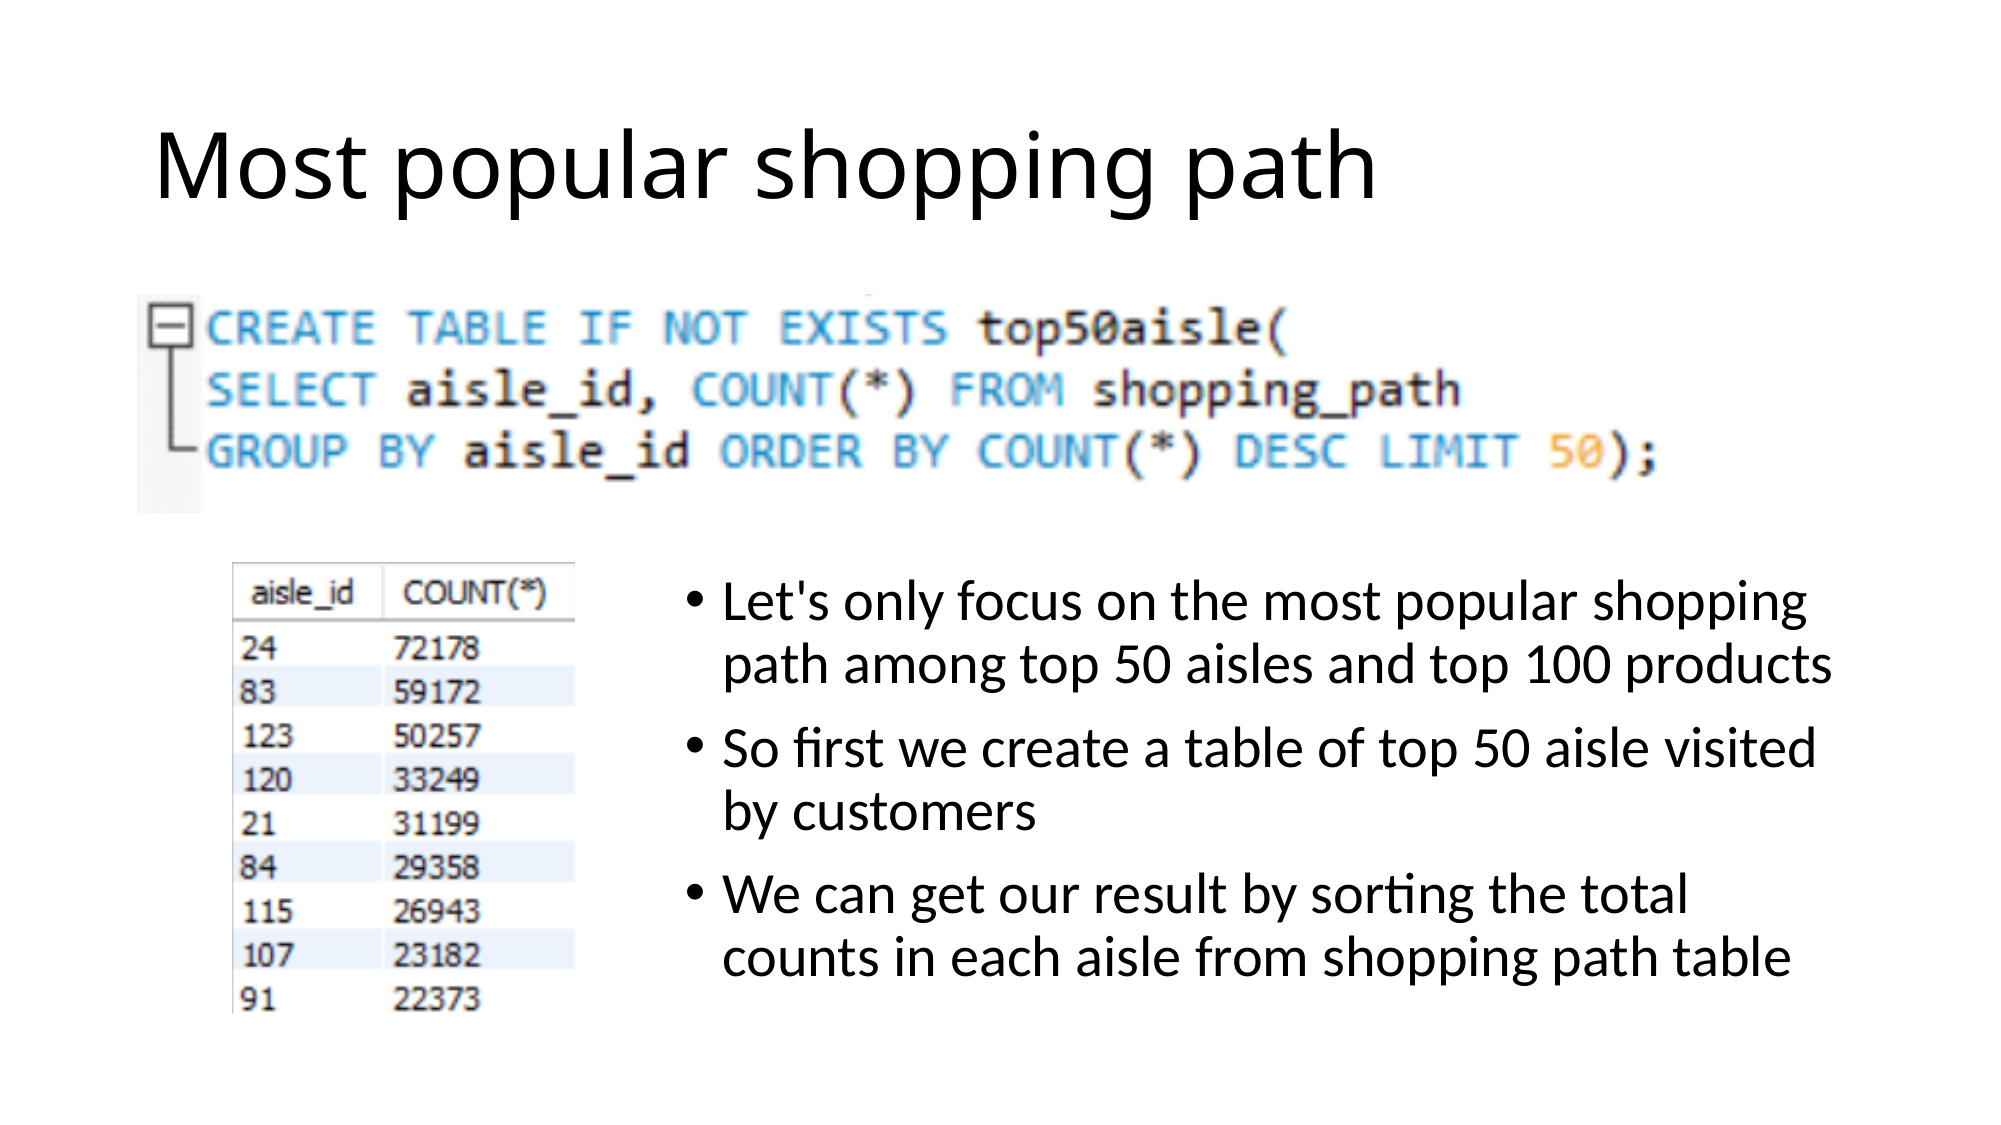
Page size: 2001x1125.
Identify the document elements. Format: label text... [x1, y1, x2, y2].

picture [232, 562, 575, 1014]
title Most popular shopping path [137, 59, 1863, 278]
picture [137, 294, 1674, 513]
list Let's only focus on the most popular shopping path among top 50 aisles and top 100 products So first we create a table of top 50 aisle visited by customers We can get our result by sorting the total counts in each aisle from shopping path table [670, 562, 1863, 1014]
